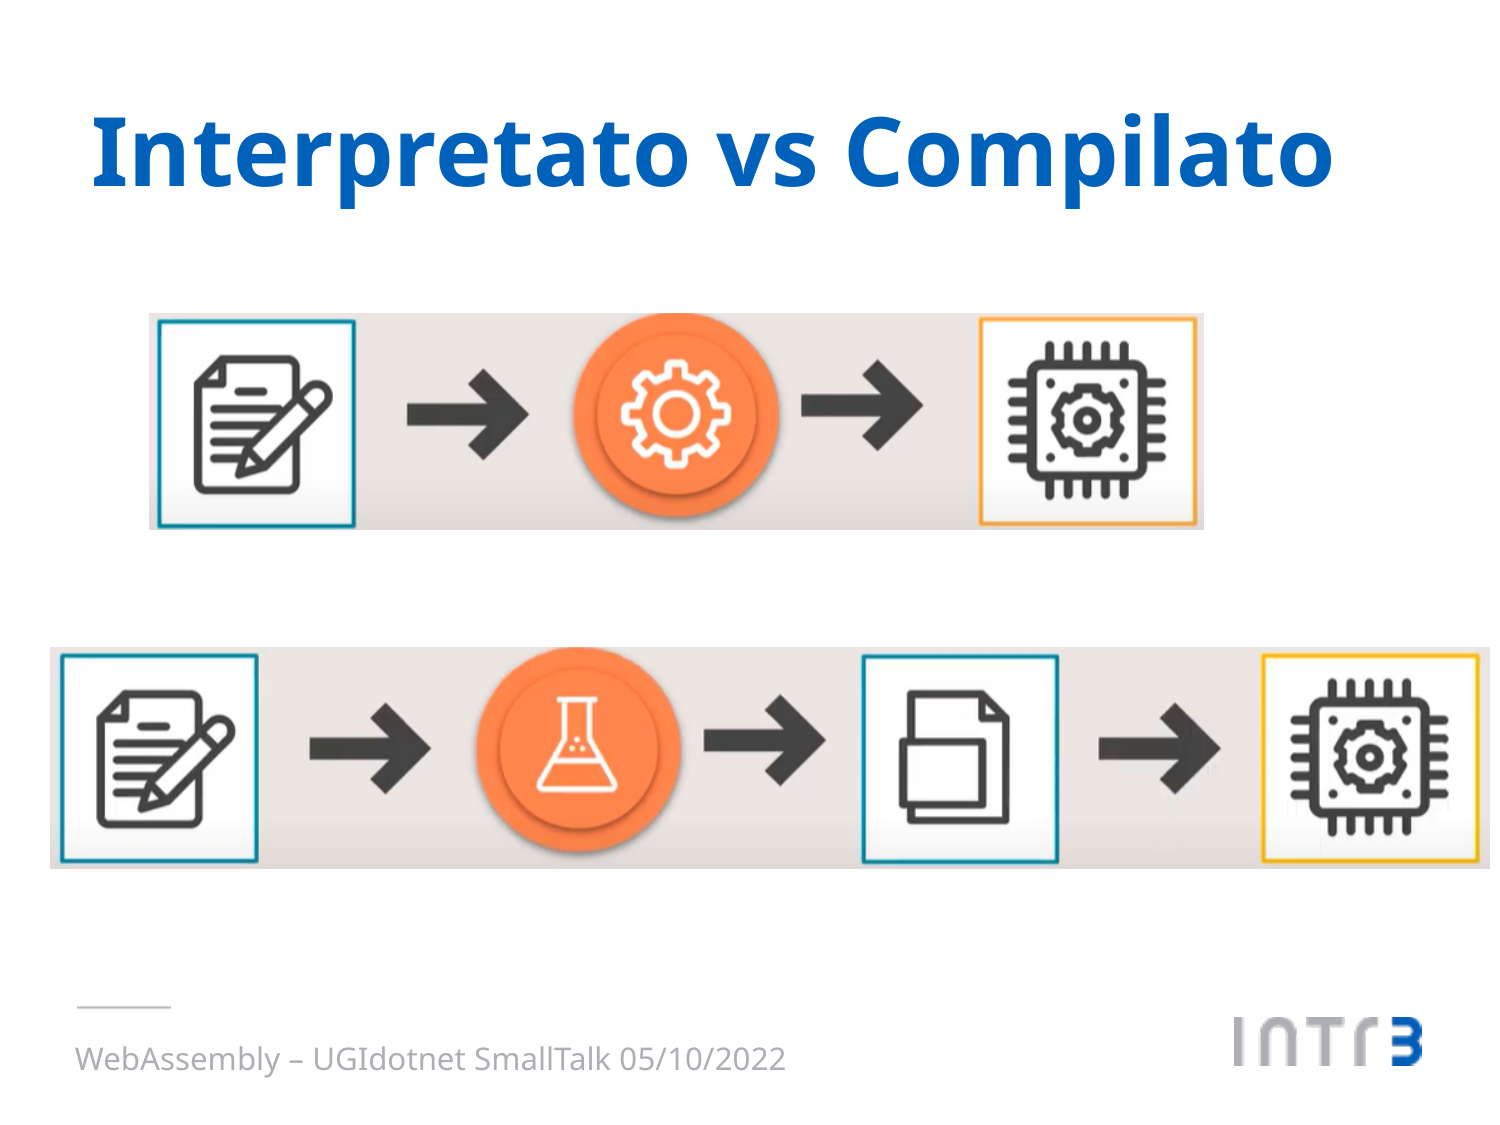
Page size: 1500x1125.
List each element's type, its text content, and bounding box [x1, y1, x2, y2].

footer WebAssembly – UGIdotnet SmallTalk 05/10/2022 [60, 1031, 1241, 1083]
picture [1234, 1017, 1422, 1066]
title Interpretato vs Compilato [77, 60, 1422, 245]
picture [149, 313, 1204, 530]
picture [50, 647, 1490, 869]
picture [77, 1005, 171, 1012]
